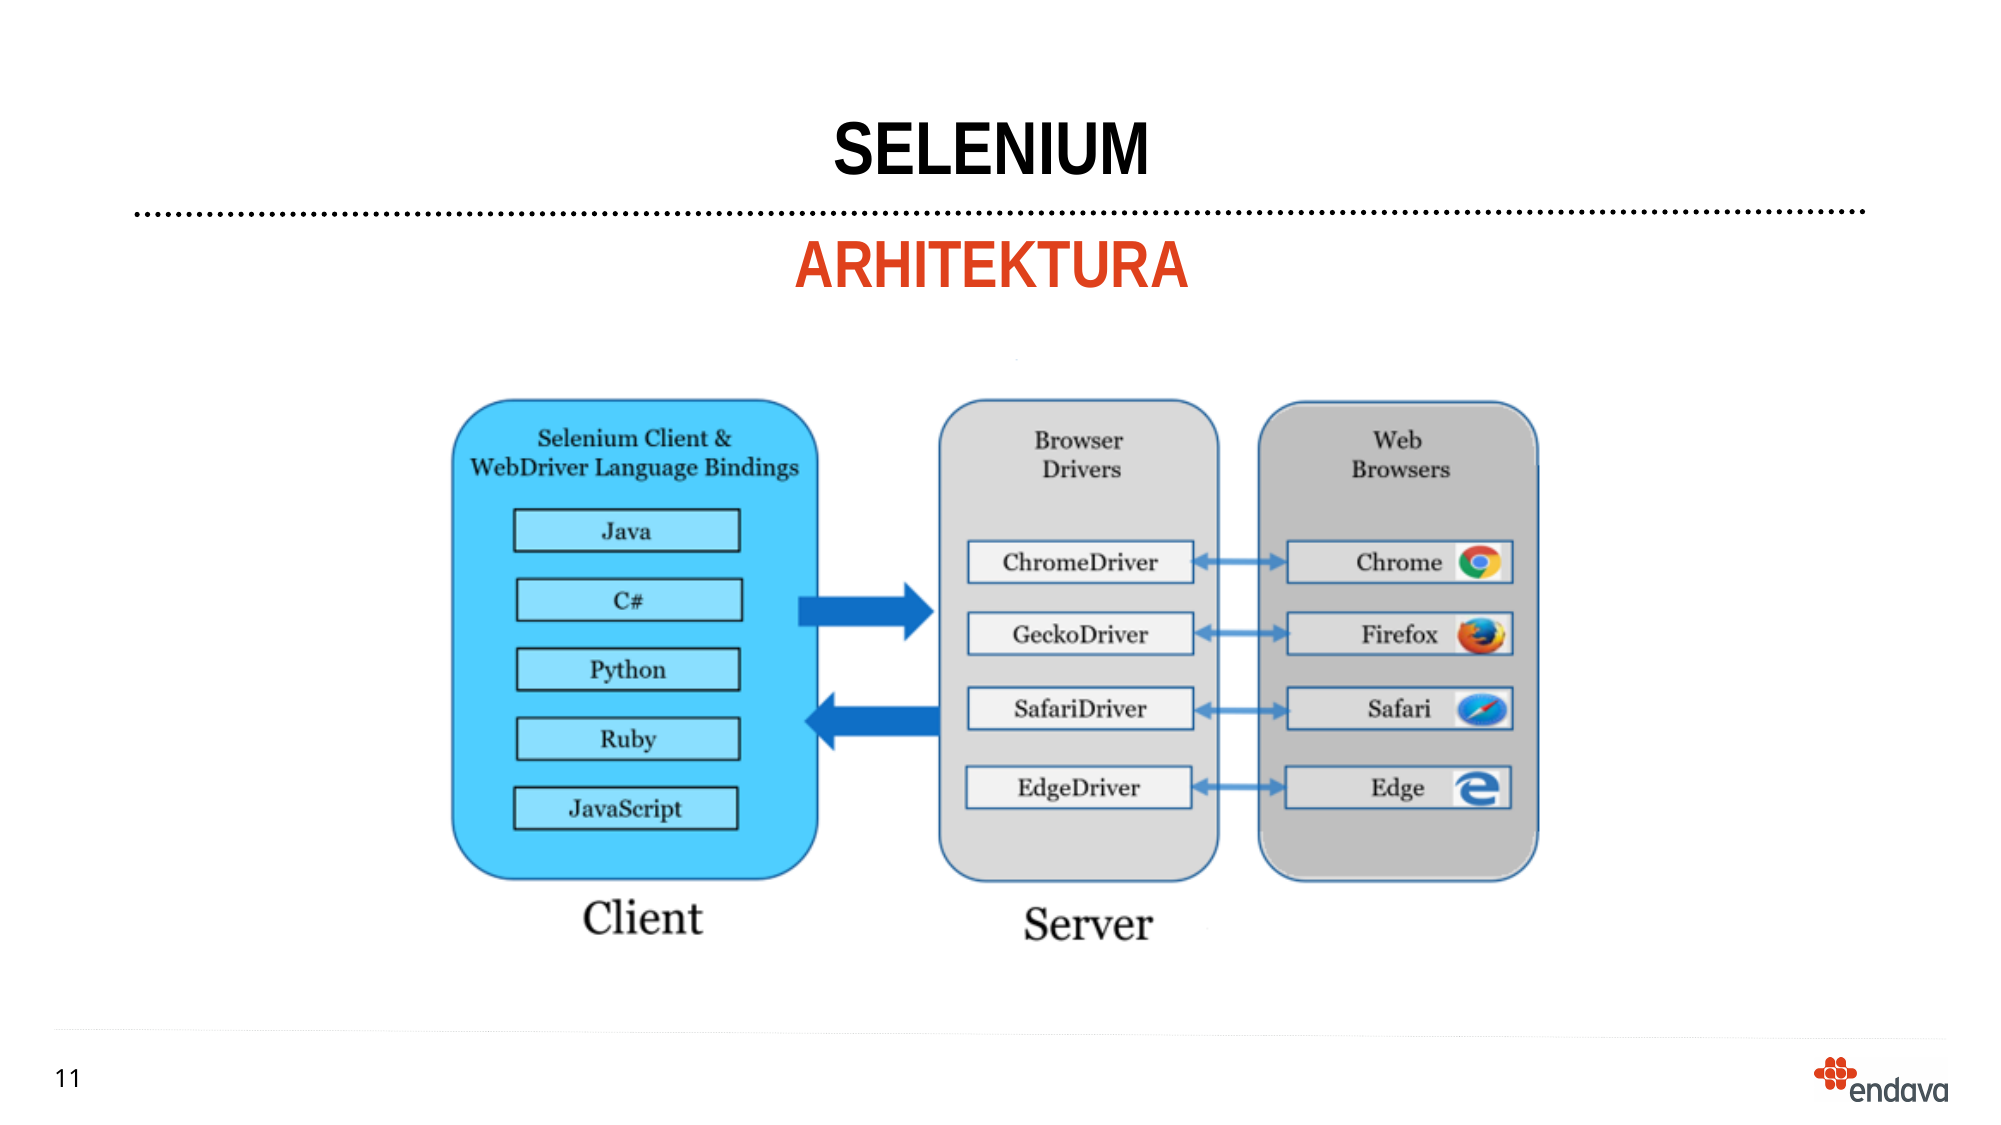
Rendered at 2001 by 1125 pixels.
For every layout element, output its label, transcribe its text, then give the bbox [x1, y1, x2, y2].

title Selenium [193, 26, 1807, 195]
picture [1814, 1057, 1948, 1102]
picture [357, 359, 1617, 947]
text_box Arhitektura [43, 228, 1957, 308]
